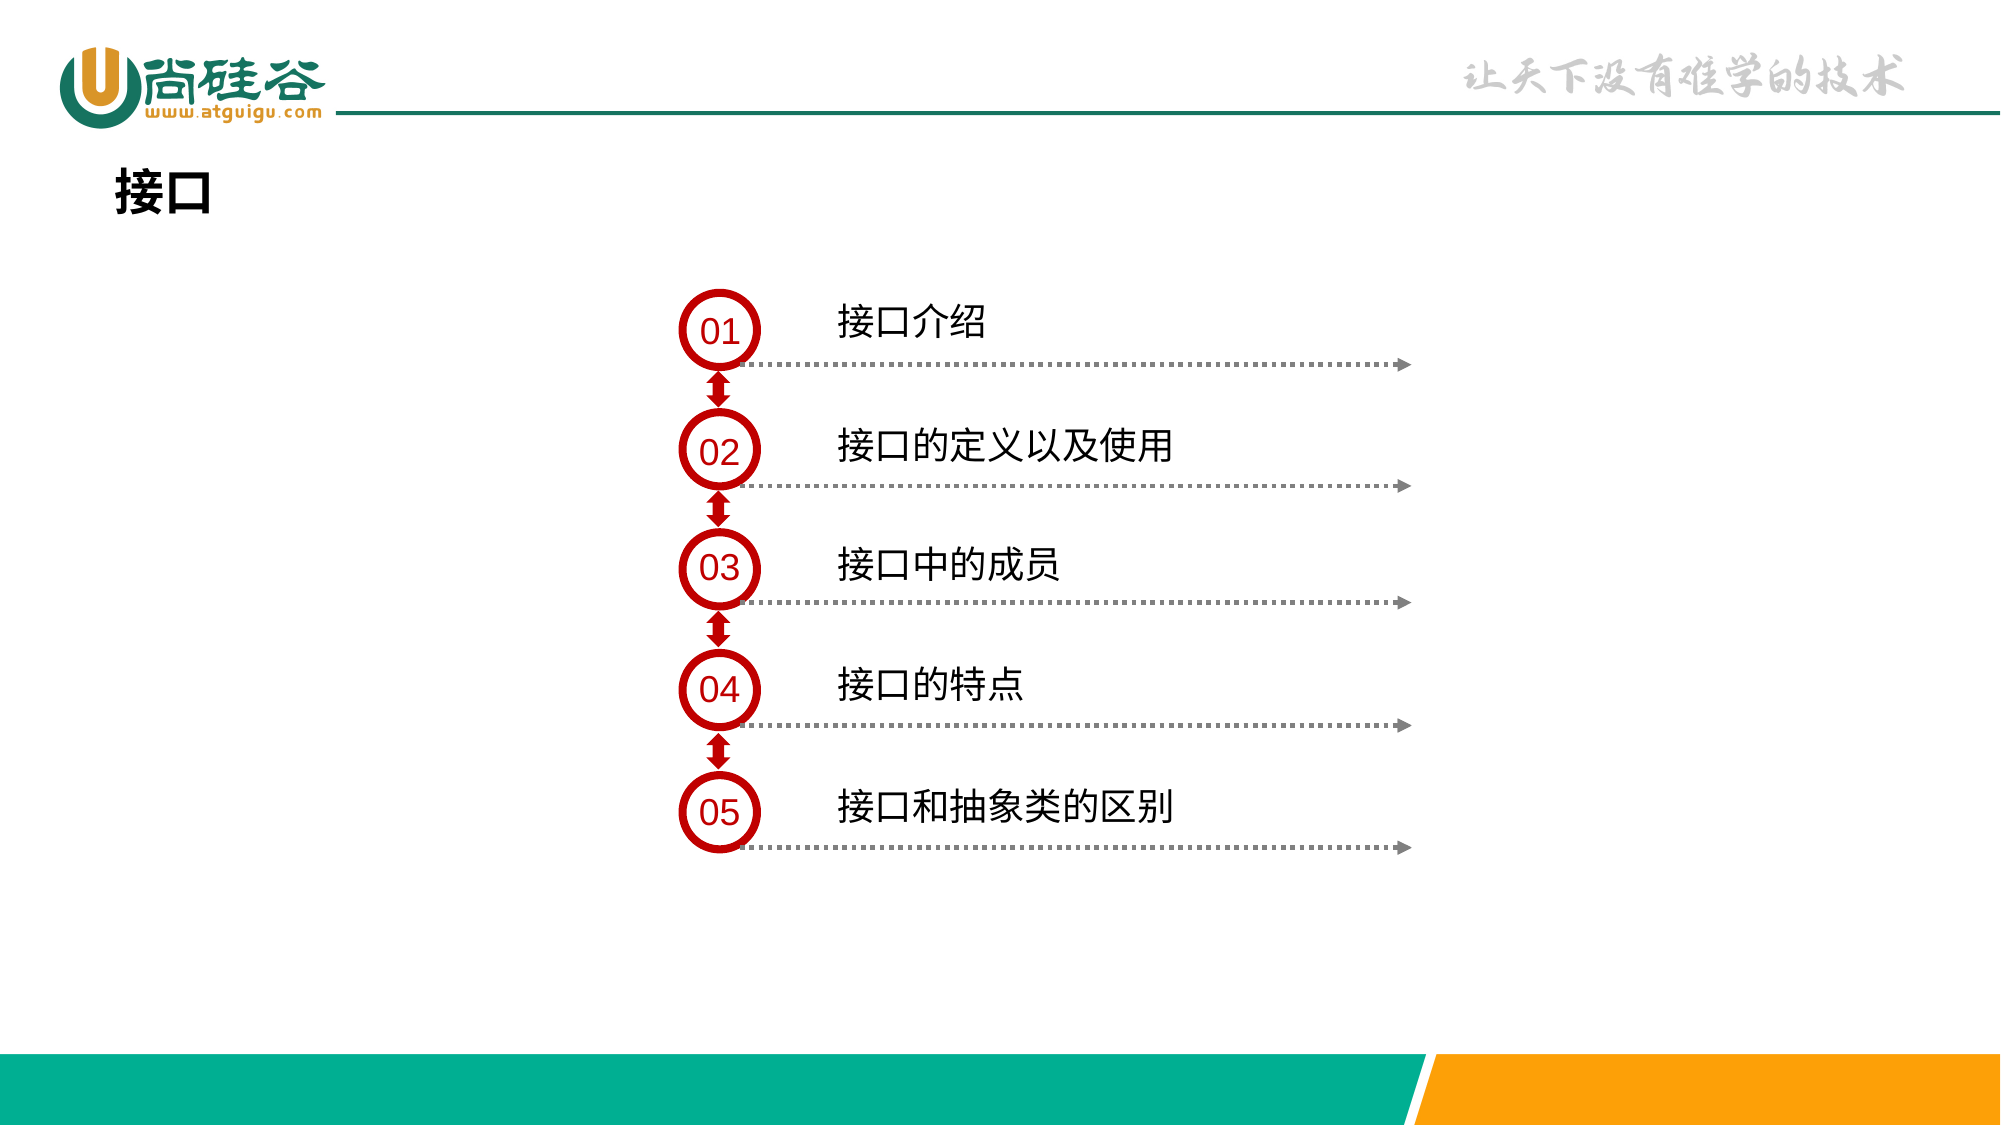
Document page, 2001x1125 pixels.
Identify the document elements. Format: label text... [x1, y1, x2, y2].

text_box [677, 789, 684, 835]
text_box [706, 370, 731, 408]
text_box 02 [684, 420, 756, 481]
text_box 接口介绍 [822, 290, 1416, 350]
text_box 接口中的成员 [822, 533, 1416, 594]
text_box [756, 668, 763, 712]
text_box [692, 770, 748, 780]
text_box 接口和抽象类的区别 [822, 775, 1416, 836]
text_box 03 [684, 535, 756, 596]
text_box [706, 490, 731, 528]
text_box 05 [684, 780, 756, 841]
text_box [677, 546, 684, 592]
text_box [756, 547, 763, 591]
text_box [695, 527, 745, 535]
text_box 接口的定义以及使用 [822, 414, 1416, 475]
text_box [677, 426, 684, 472]
text_box [706, 610, 731, 648]
text_box [706, 732, 731, 770]
text_box [687, 596, 753, 612]
text_box 01 [685, 299, 757, 360]
text_box 04 [684, 658, 756, 718]
text_box [691, 481, 748, 492]
text_box [756, 427, 763, 471]
text_box [677, 667, 684, 713]
text_box [688, 718, 752, 733]
text_box [688, 841, 751, 855]
text_box [756, 790, 763, 834]
text_box 接口 [100, 123, 1861, 296]
text_box [690, 360, 750, 373]
text_box 接口的特点 [822, 653, 1416, 713]
text_box [757, 309, 763, 350]
text_box [692, 647, 748, 658]
text_box [691, 287, 749, 299]
picture [0, 0, 2001, 1125]
text_box [689, 407, 751, 420]
text_box [677, 305, 685, 354]
